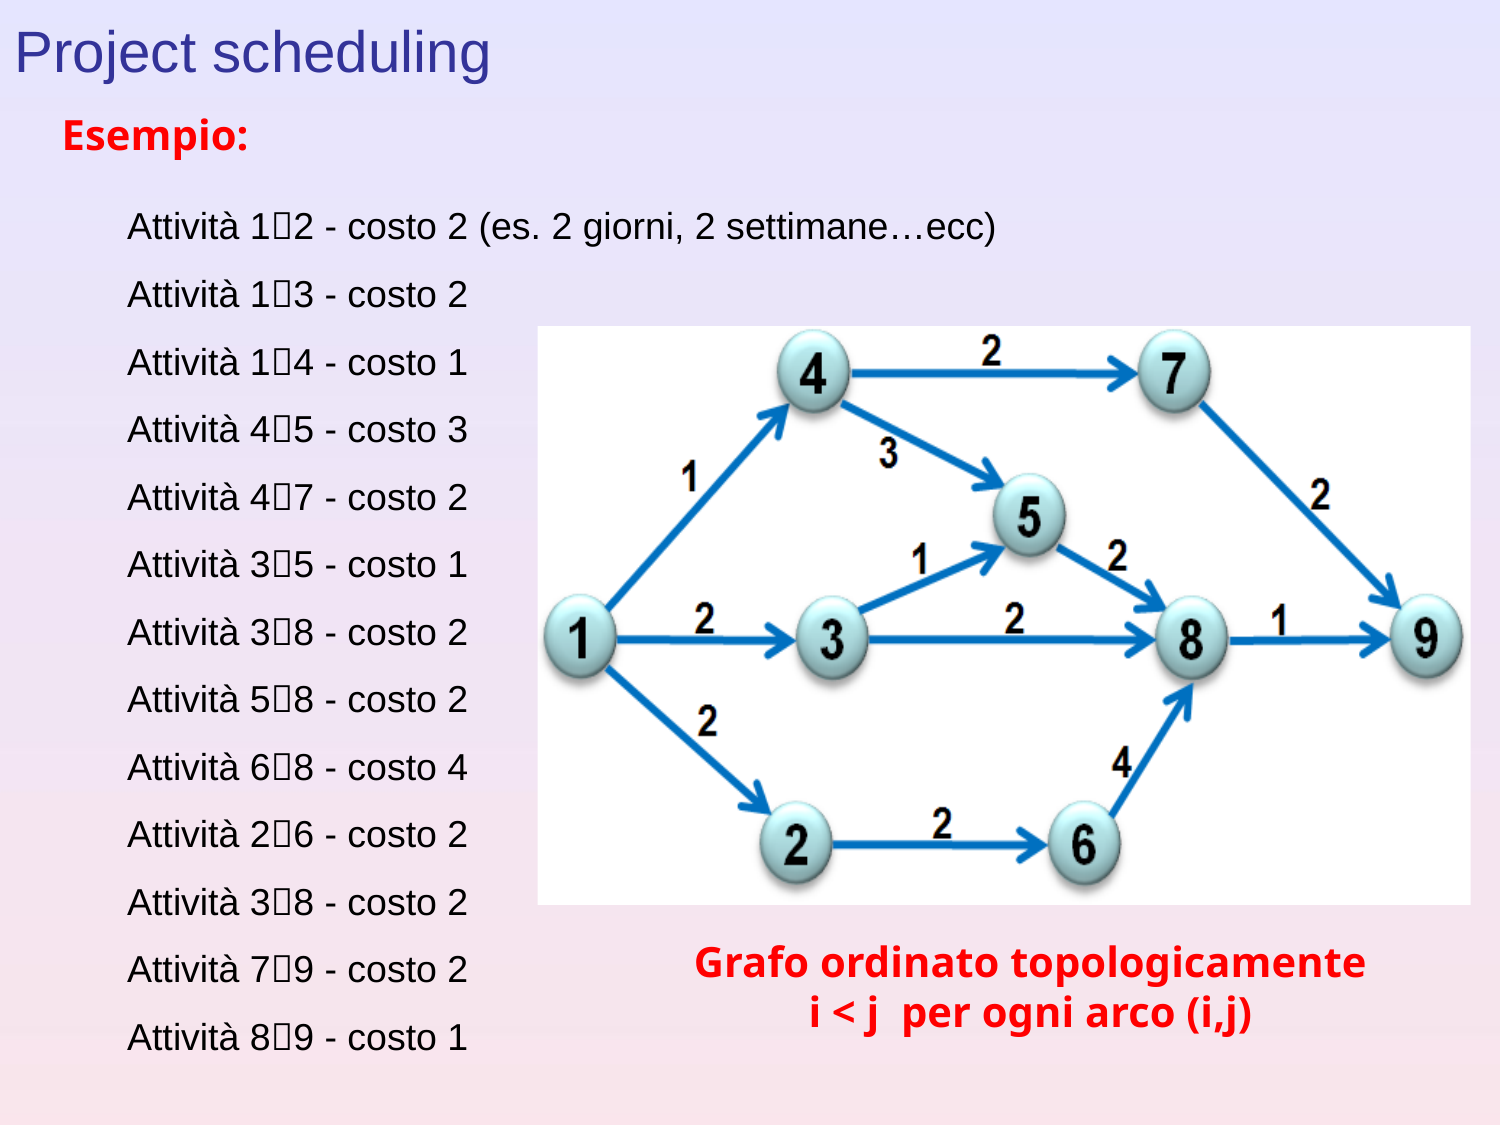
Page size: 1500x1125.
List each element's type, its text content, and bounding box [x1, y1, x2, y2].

text_box Attività 12 - costo 2 (es. 2 giorni, 2 settimane…ecc) Attività 13 - costo 2 Attività 14 - costo 1 Attività 45 - costo 3 Attività 47 - costo 2 Attività 35 - costo 1 Attività 38 - costo 2 Attività 58 - costo 2 Attività 68 - costo 4 Attività 26 - costo 2 Attività 38 - costo 2 Attività 79 - costo 2 Attività 89 - costo 1 [112, 172, 1317, 1065]
text_box Grafo ordinato topologicamente i < j per ogni arco (i,j) [560, 928, 1500, 1044]
text_box Project scheduling [0, 0, 1350, 102]
text_box Esempio: [46, 101, 1149, 167]
picture [0, 0, 1500, 1125]
